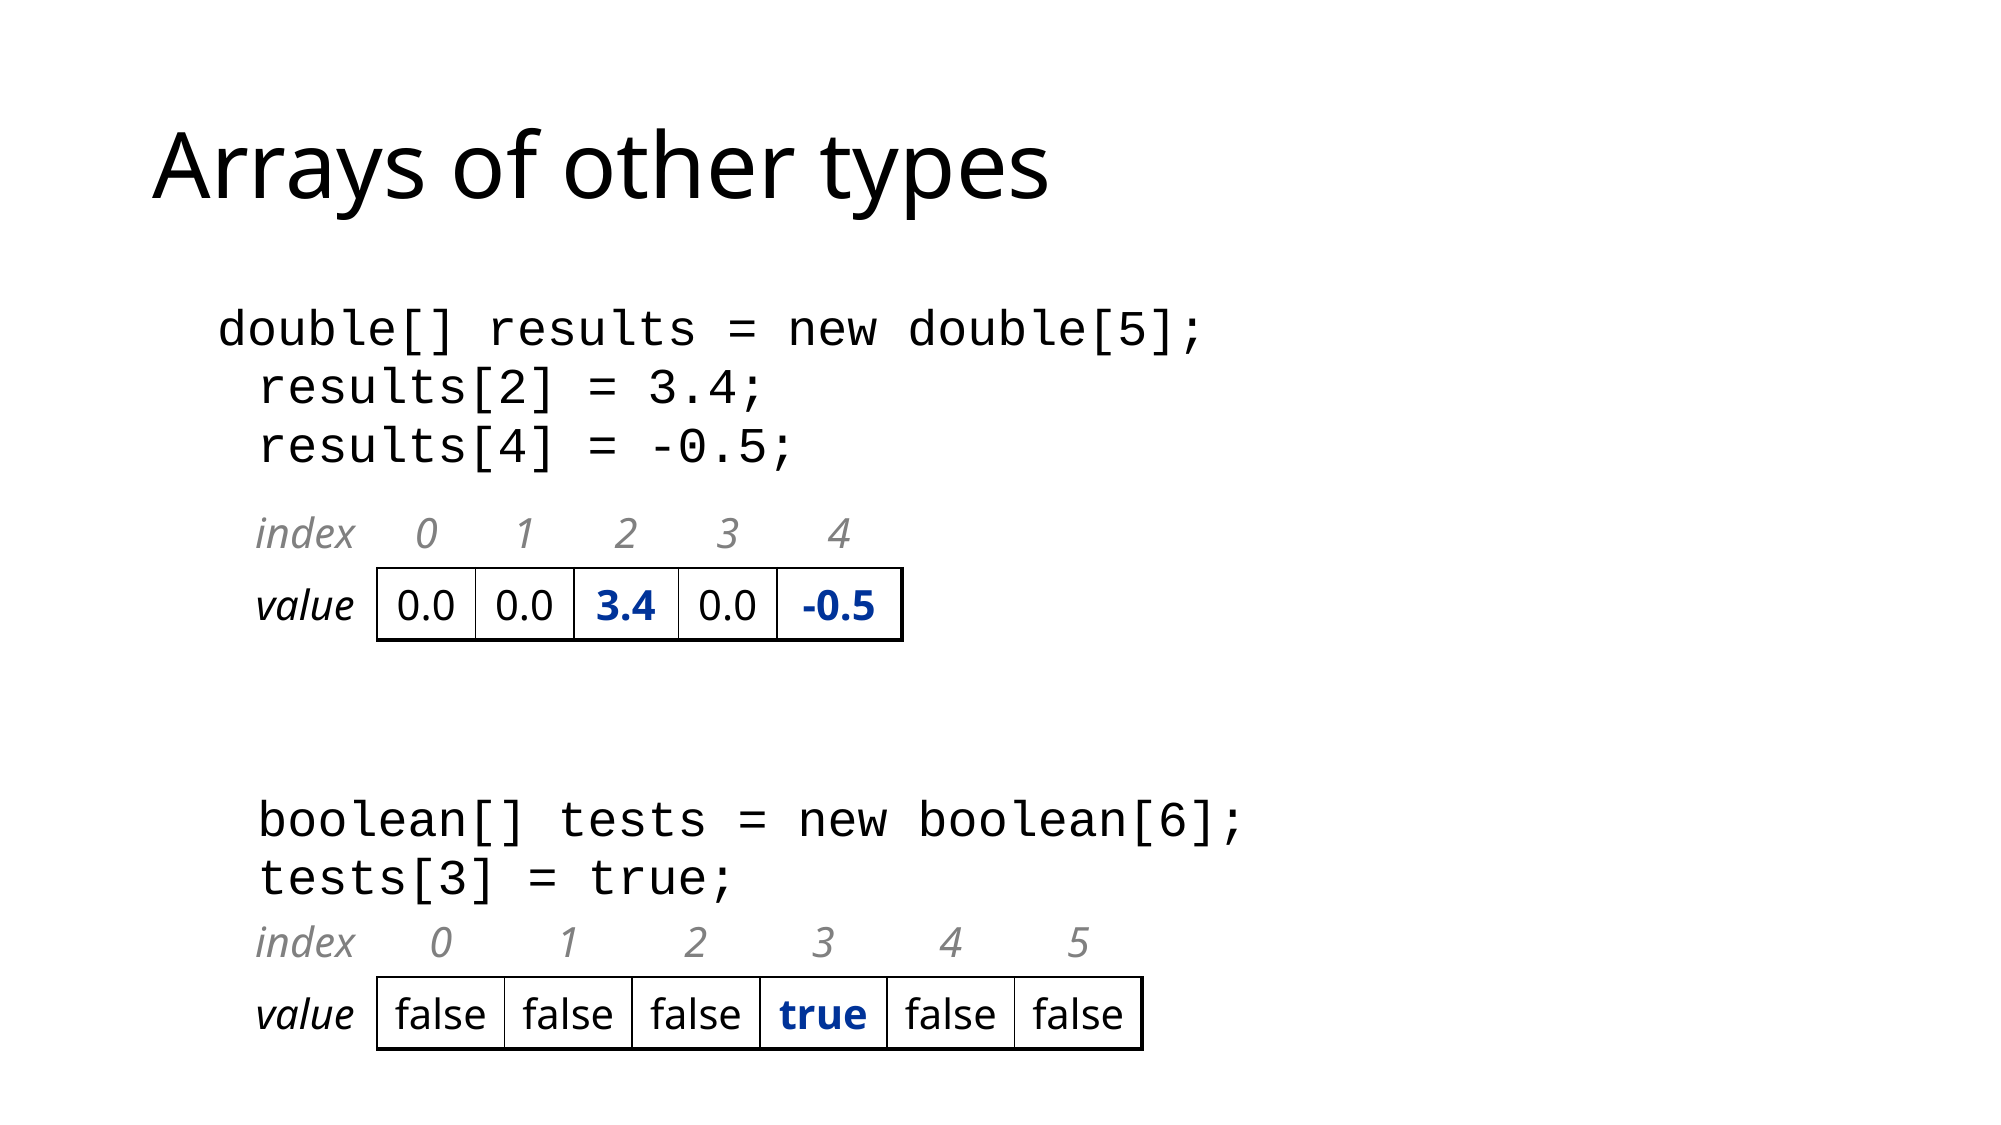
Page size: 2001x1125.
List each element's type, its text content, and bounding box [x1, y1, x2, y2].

table_cell value [234, 977, 376, 1049]
table_header 4 [887, 905, 1015, 976]
table_cell 0.0 [378, 569, 475, 638]
table_header 0 [377, 905, 505, 976]
table_header index [234, 905, 377, 977]
list double[] results = new double[5]; results[2] = 3.4; results[4] = -0.5; boolean[] tests = new boolean[6]; tests[3] = true; [137, 299, 1863, 1014]
table_cell 0.0 [476, 569, 573, 638]
table_header 2 [632, 905, 760, 976]
table_cell true [761, 978, 886, 1047]
table_header index [234, 496, 377, 568]
table_cell value [234, 568, 376, 640]
table_header 3 [760, 905, 887, 976]
table_cell false [633, 978, 759, 1047]
table_cell 3.4 [575, 569, 678, 638]
table_cell false [505, 978, 631, 1047]
table_header 3 [678, 496, 777, 567]
table_cell -0.5 [778, 569, 900, 638]
table_header 1 [475, 496, 574, 567]
table_header 5 [1015, 905, 1142, 976]
table_header 0 [377, 496, 475, 567]
table_cell false [378, 978, 504, 1047]
table_cell 0.0 [679, 569, 776, 638]
table_cell false [888, 978, 1014, 1047]
table_header 2 [574, 496, 678, 567]
table_header 4 [777, 496, 902, 567]
table_cell false [1015, 978, 1140, 1047]
title Arrays of other types [137, 59, 1863, 278]
table_header 1 [505, 905, 632, 976]
